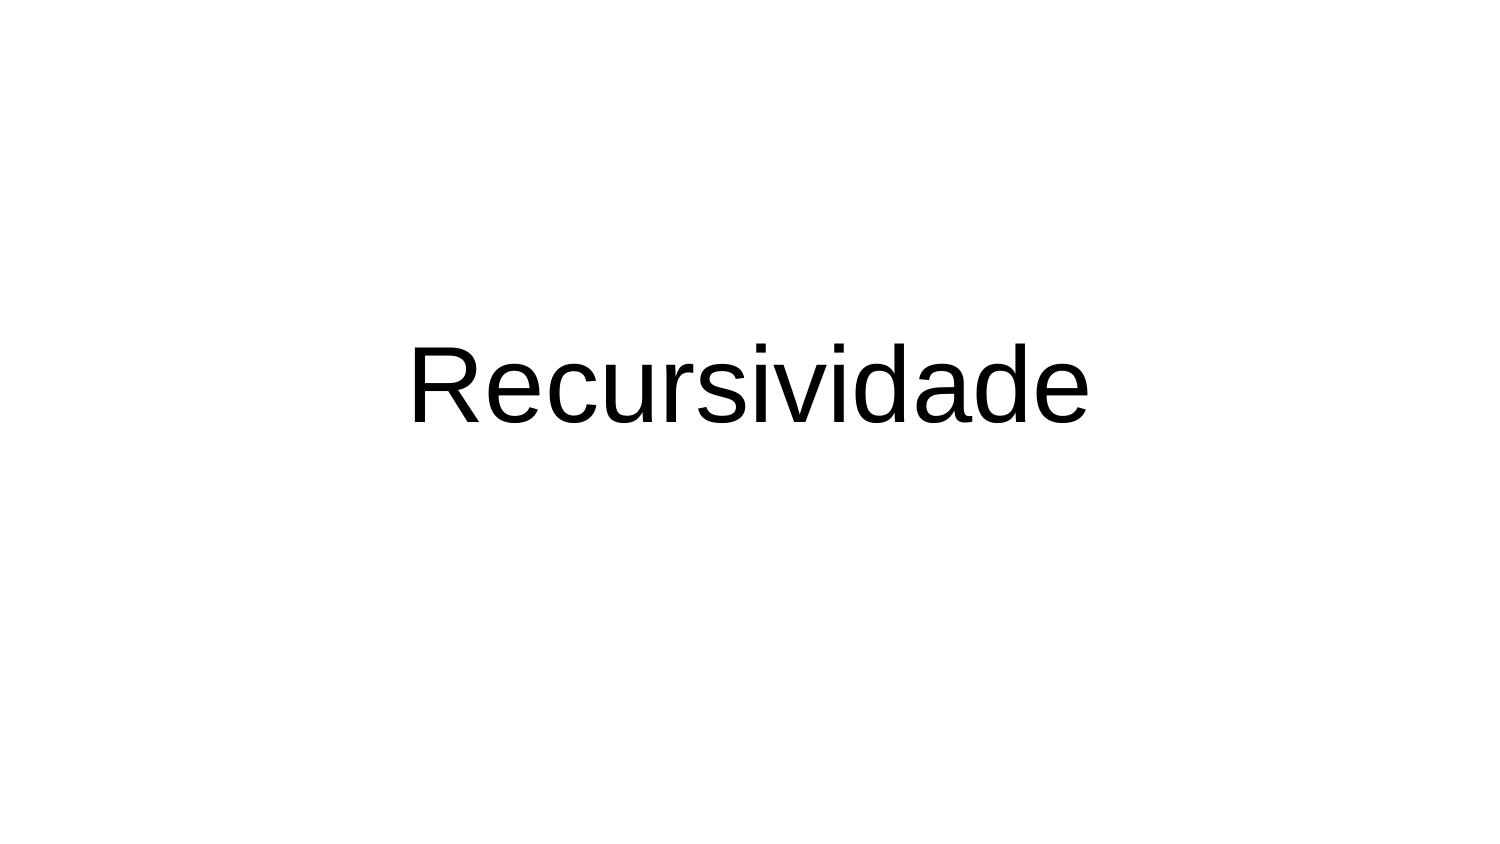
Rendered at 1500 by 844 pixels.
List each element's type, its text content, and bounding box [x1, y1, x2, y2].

text_box Recursividade [51, 122, 1449, 459]
